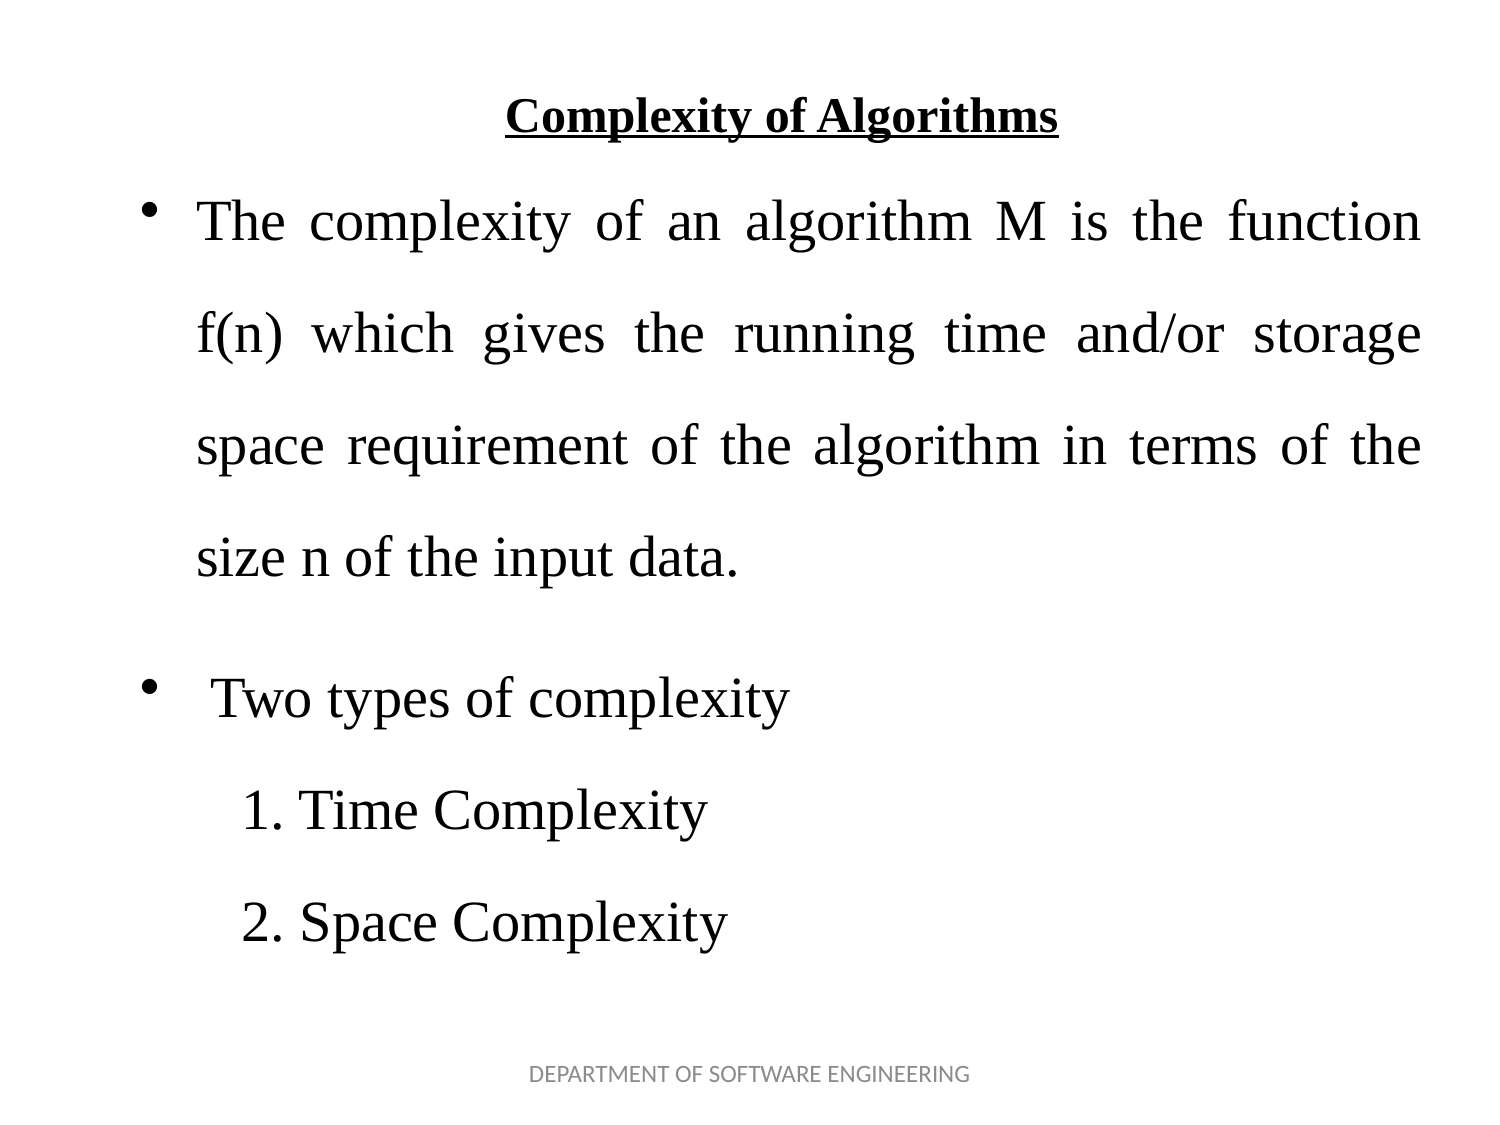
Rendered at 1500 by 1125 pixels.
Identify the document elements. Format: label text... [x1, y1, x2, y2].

text_box Complexity of Algorithms [465, 74, 1074, 132]
footer DEPARTMENT OF SOFTWARE ENGINEERING [512, 1042, 988, 1103]
text_box The complexity of an algorithm M is the function f(n) which gives the running time and/or storage space requirement of the algorithm in terms of the size n of the input data. Two types of complexity 1. Time Complexity 2. Space Complexity [125, 132, 1438, 961]
